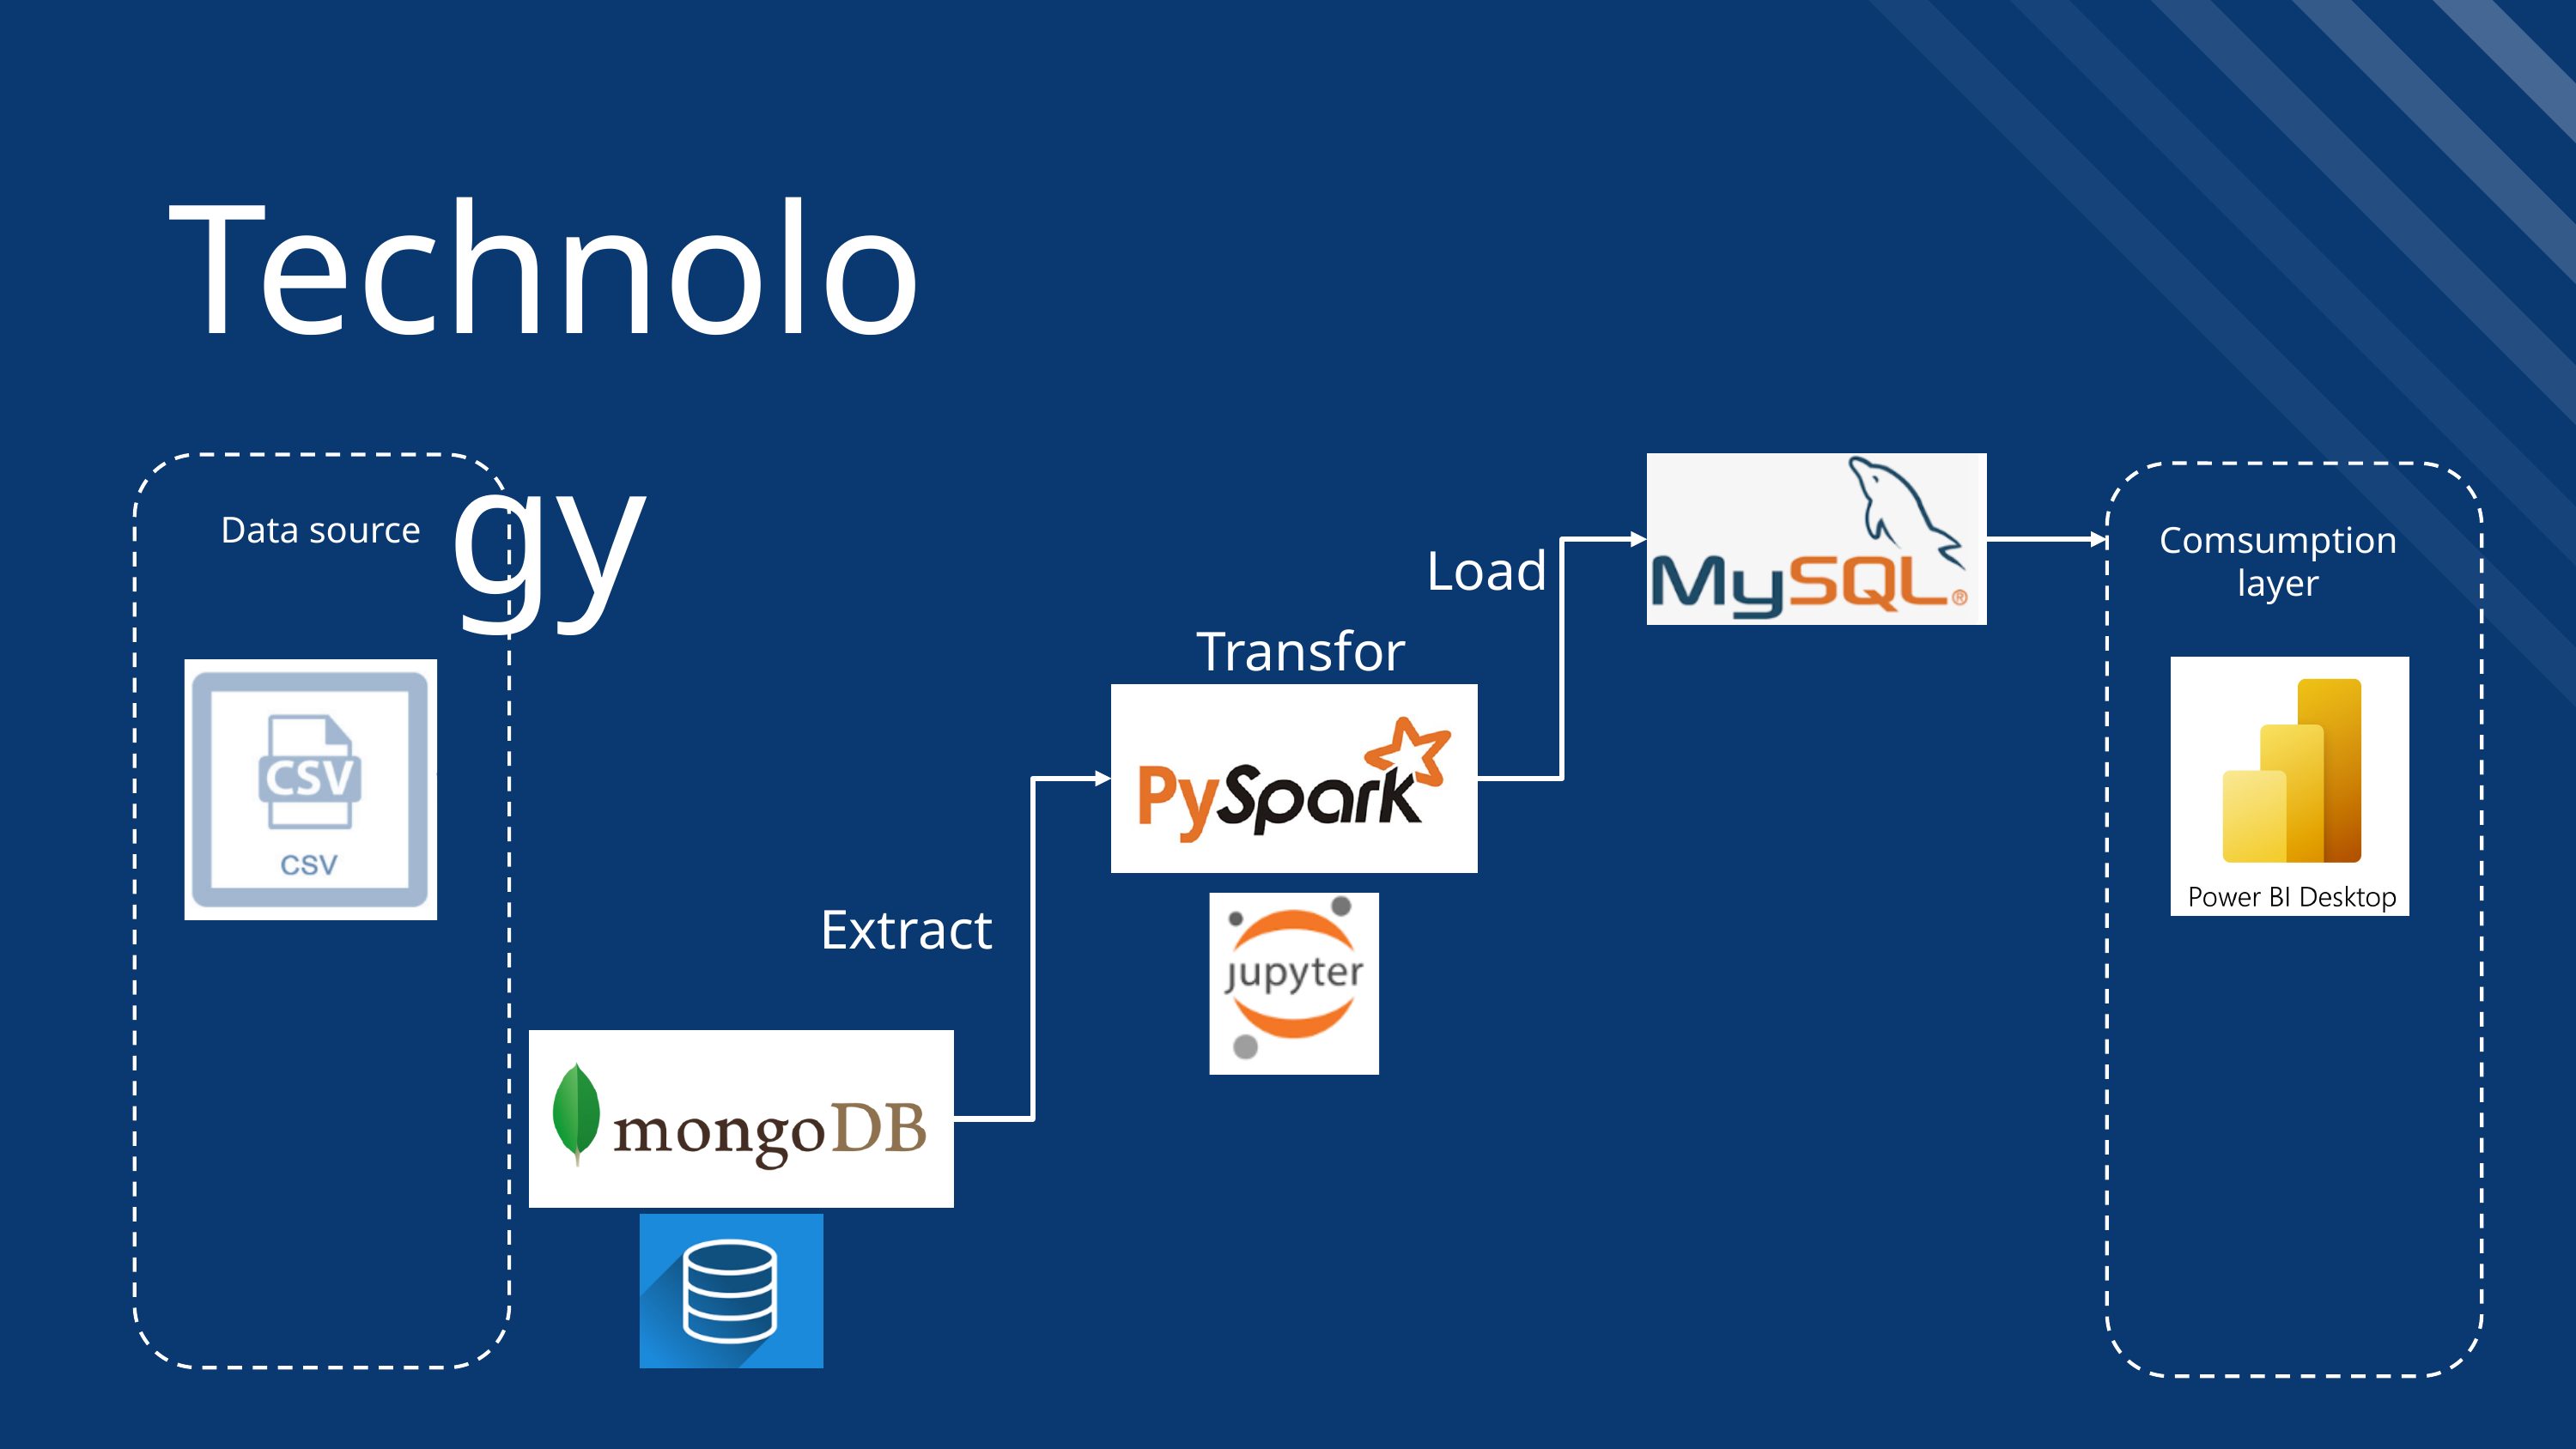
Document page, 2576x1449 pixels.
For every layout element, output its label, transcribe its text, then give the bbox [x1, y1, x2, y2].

text_box Technology [119, 109, 974, 629]
text_box Load [1345, 530, 1631, 608]
text_box Data source [178, 500, 464, 557]
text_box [953, 778, 1112, 1119]
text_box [1476, 538, 1648, 779]
text_box [132, 452, 512, 1370]
picture [529, 1030, 955, 1208]
picture [1111, 684, 1478, 873]
picture [1646, 453, 1987, 625]
picture [184, 659, 438, 920]
text_box Transform [1159, 610, 1445, 682]
picture [1209, 893, 1380, 1075]
picture [640, 1213, 823, 1368]
picture [2171, 656, 2409, 917]
text_box Extract [763, 888, 949, 967]
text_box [1677, 0, 2576, 1449]
